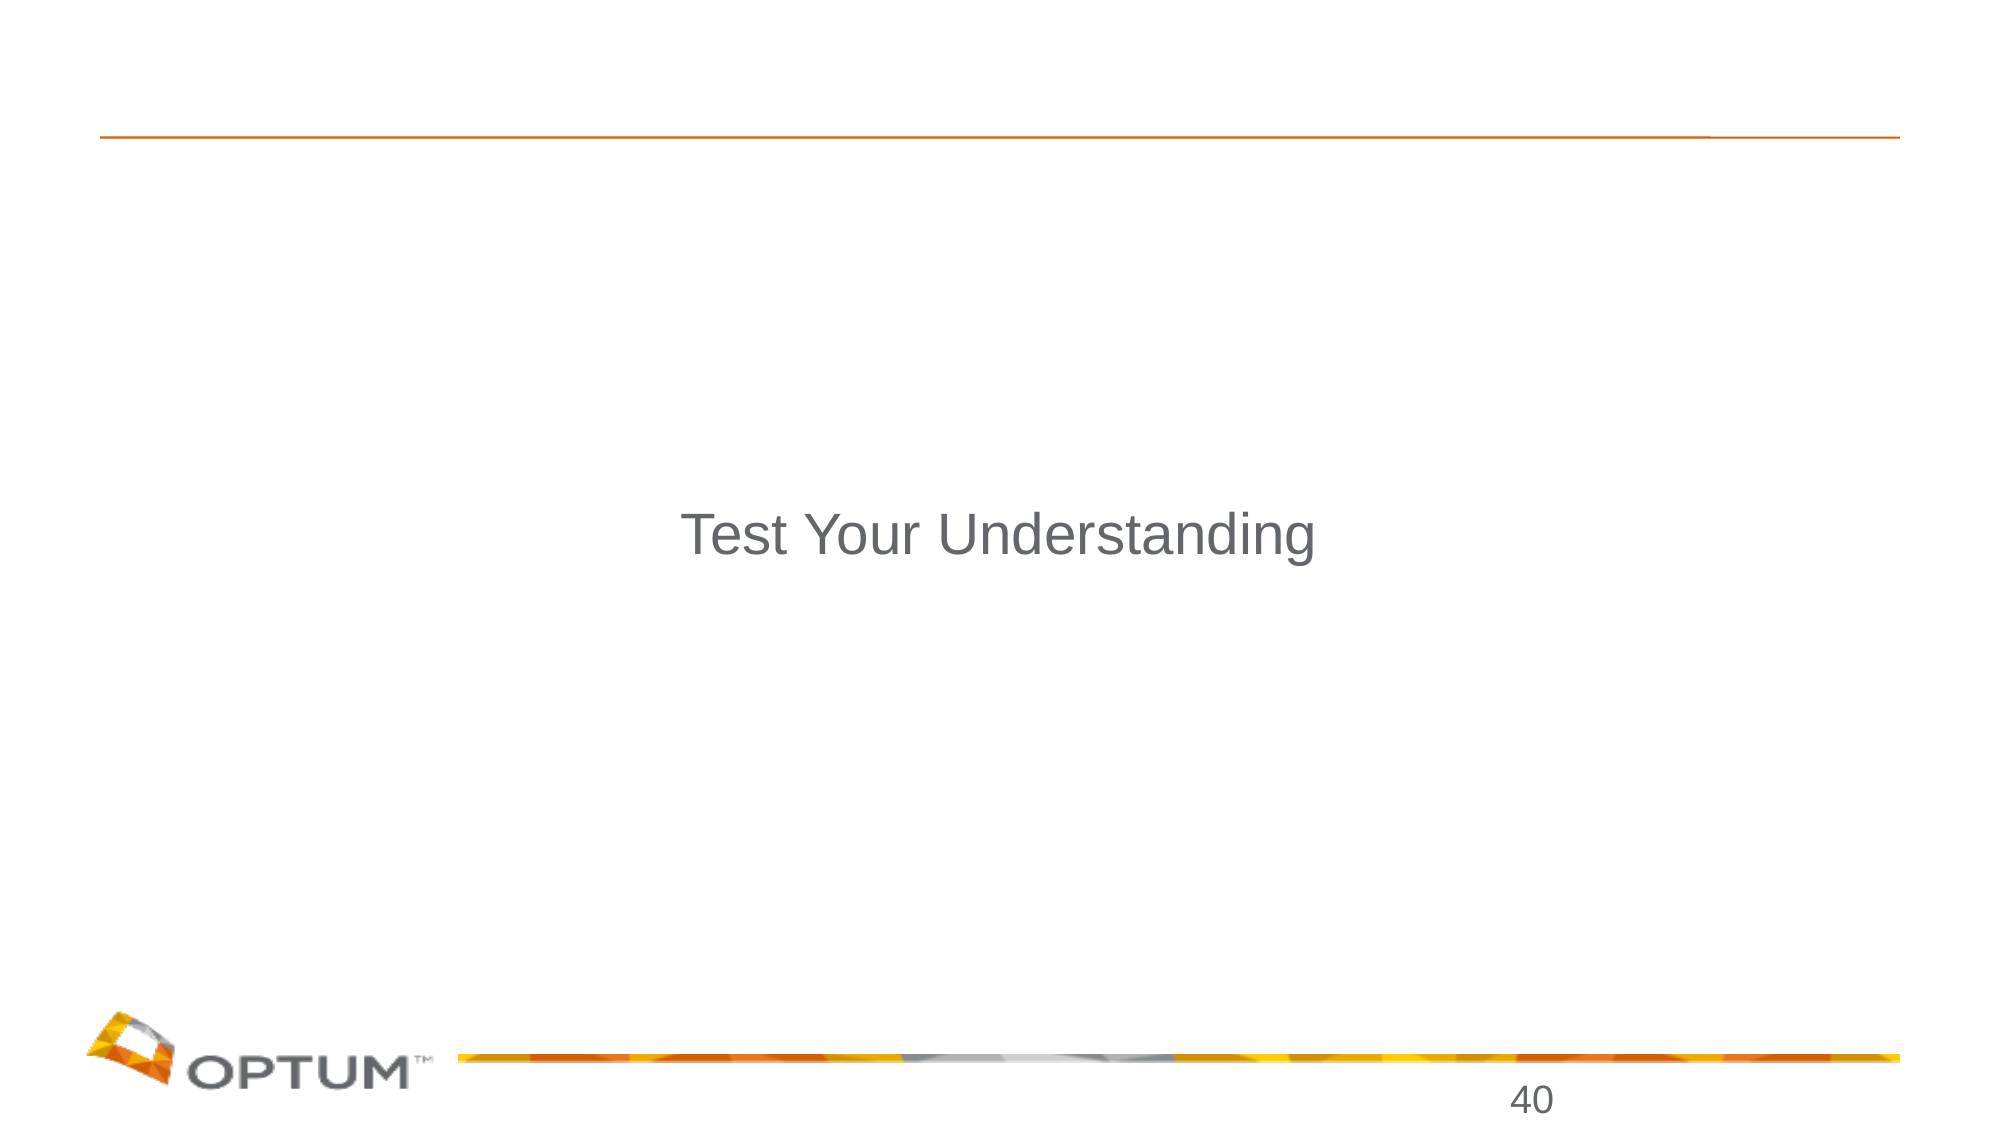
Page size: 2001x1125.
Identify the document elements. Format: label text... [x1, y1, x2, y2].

picture [83, 1009, 436, 1092]
list Test Your Understanding [99, 164, 1899, 992]
slide_number 40 [1495, 1066, 1620, 1099]
picture [458, 1054, 1900, 1063]
